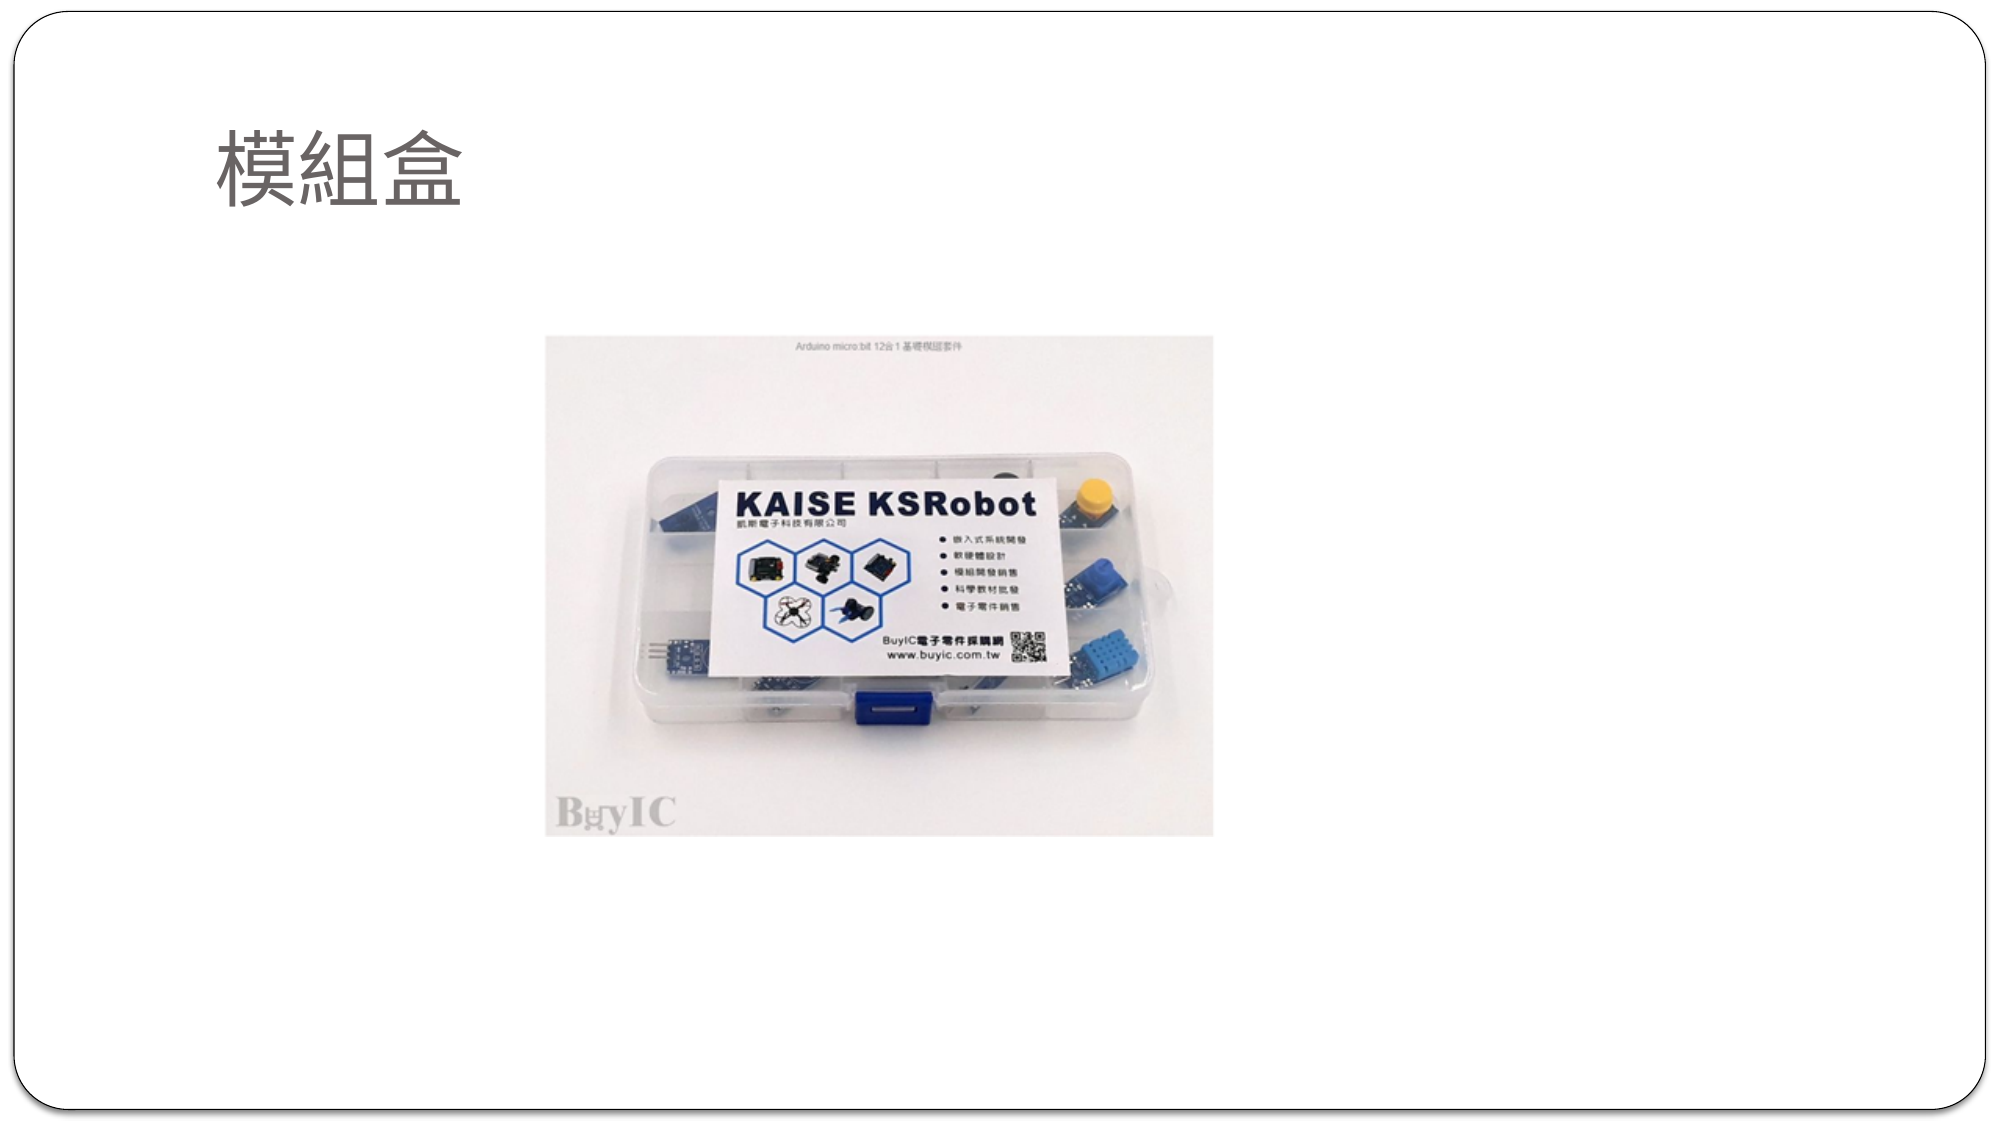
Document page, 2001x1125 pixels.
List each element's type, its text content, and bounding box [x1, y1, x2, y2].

title 模組盒 [200, 45, 1900, 233]
picture [542, 331, 1216, 838]
